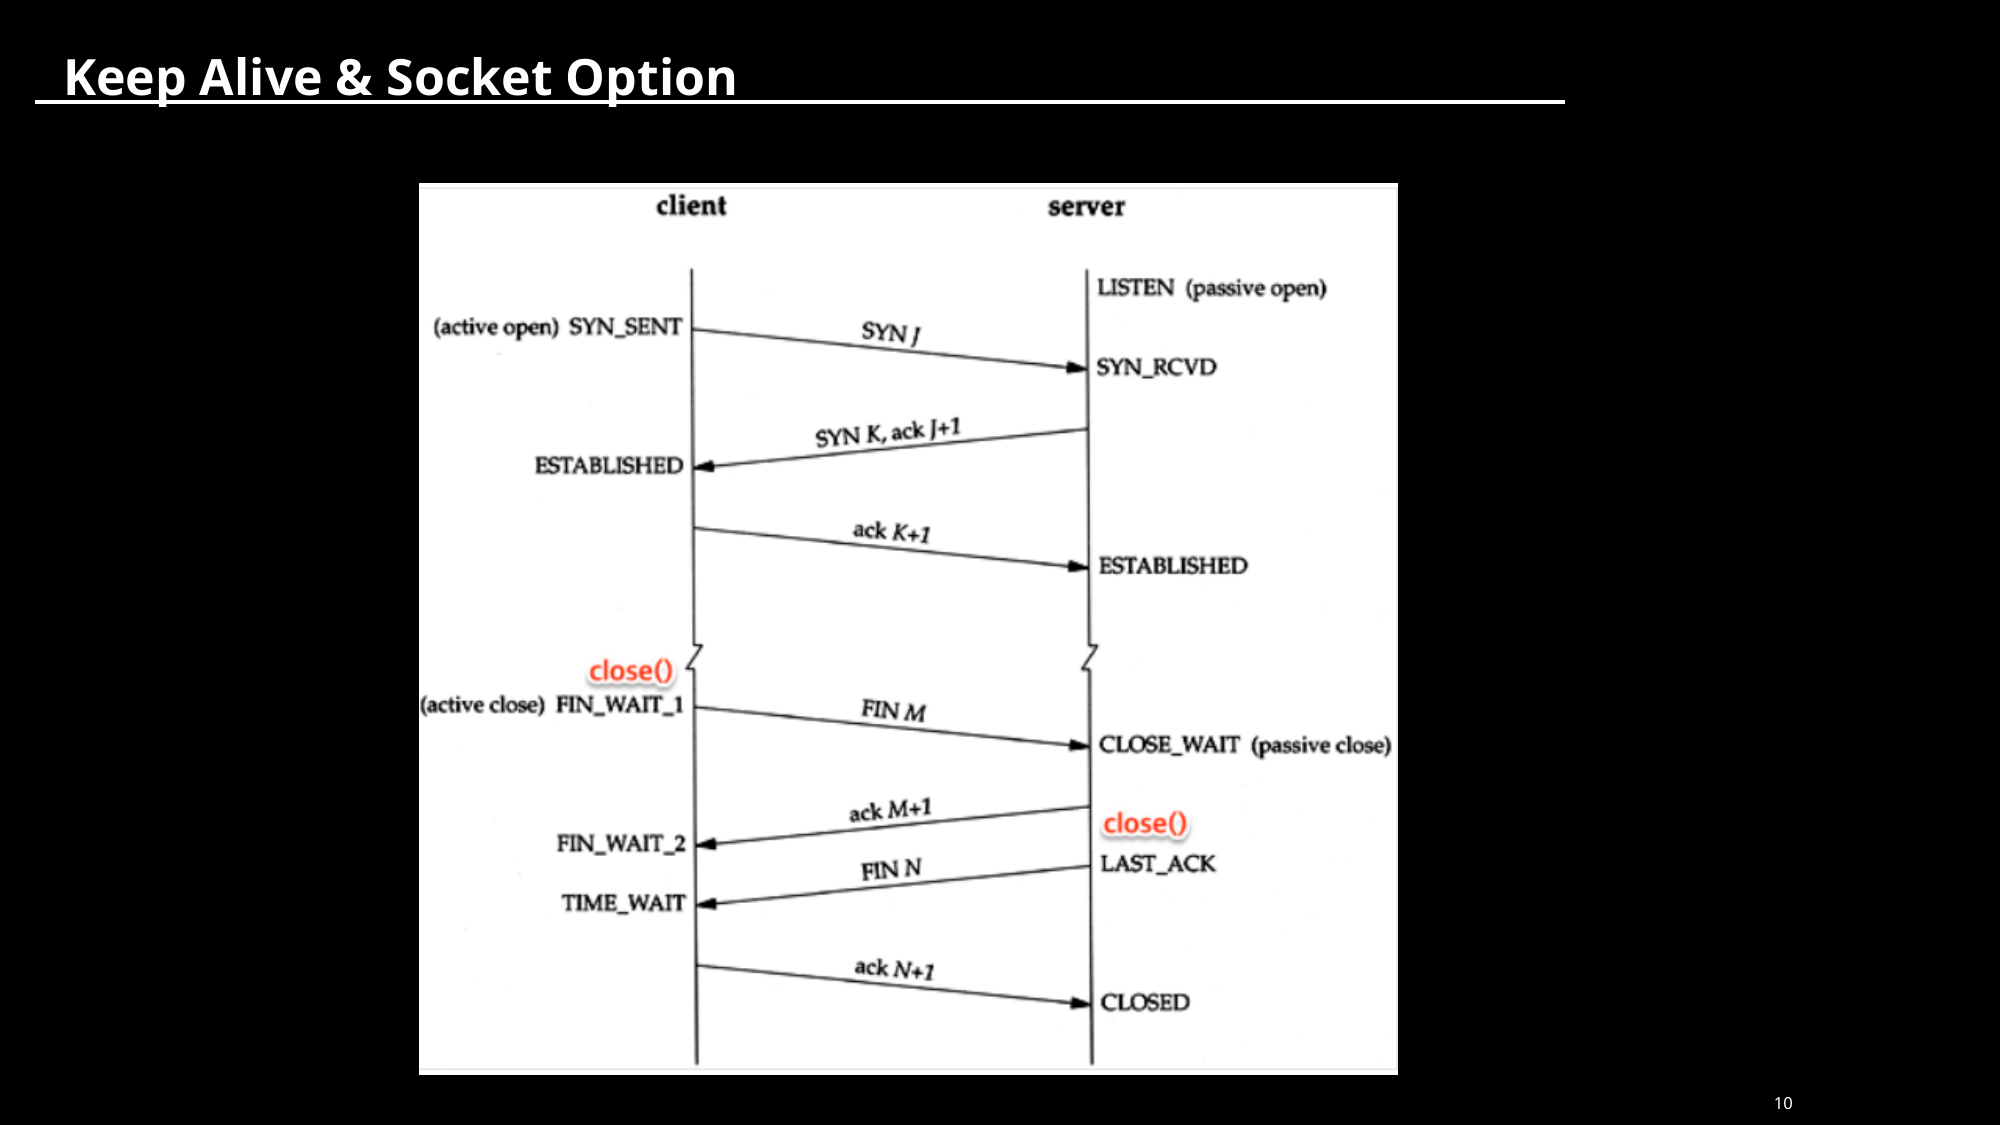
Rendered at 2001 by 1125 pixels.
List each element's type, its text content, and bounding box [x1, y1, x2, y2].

picture [419, 183, 1398, 1075]
slide_number 10 [1357, 1074, 1808, 1125]
text_box Keep Alive & Socket Option [48, 103, 754, 114]
text_box Keep Alive & Socket Option [48, 8, 754, 101]
